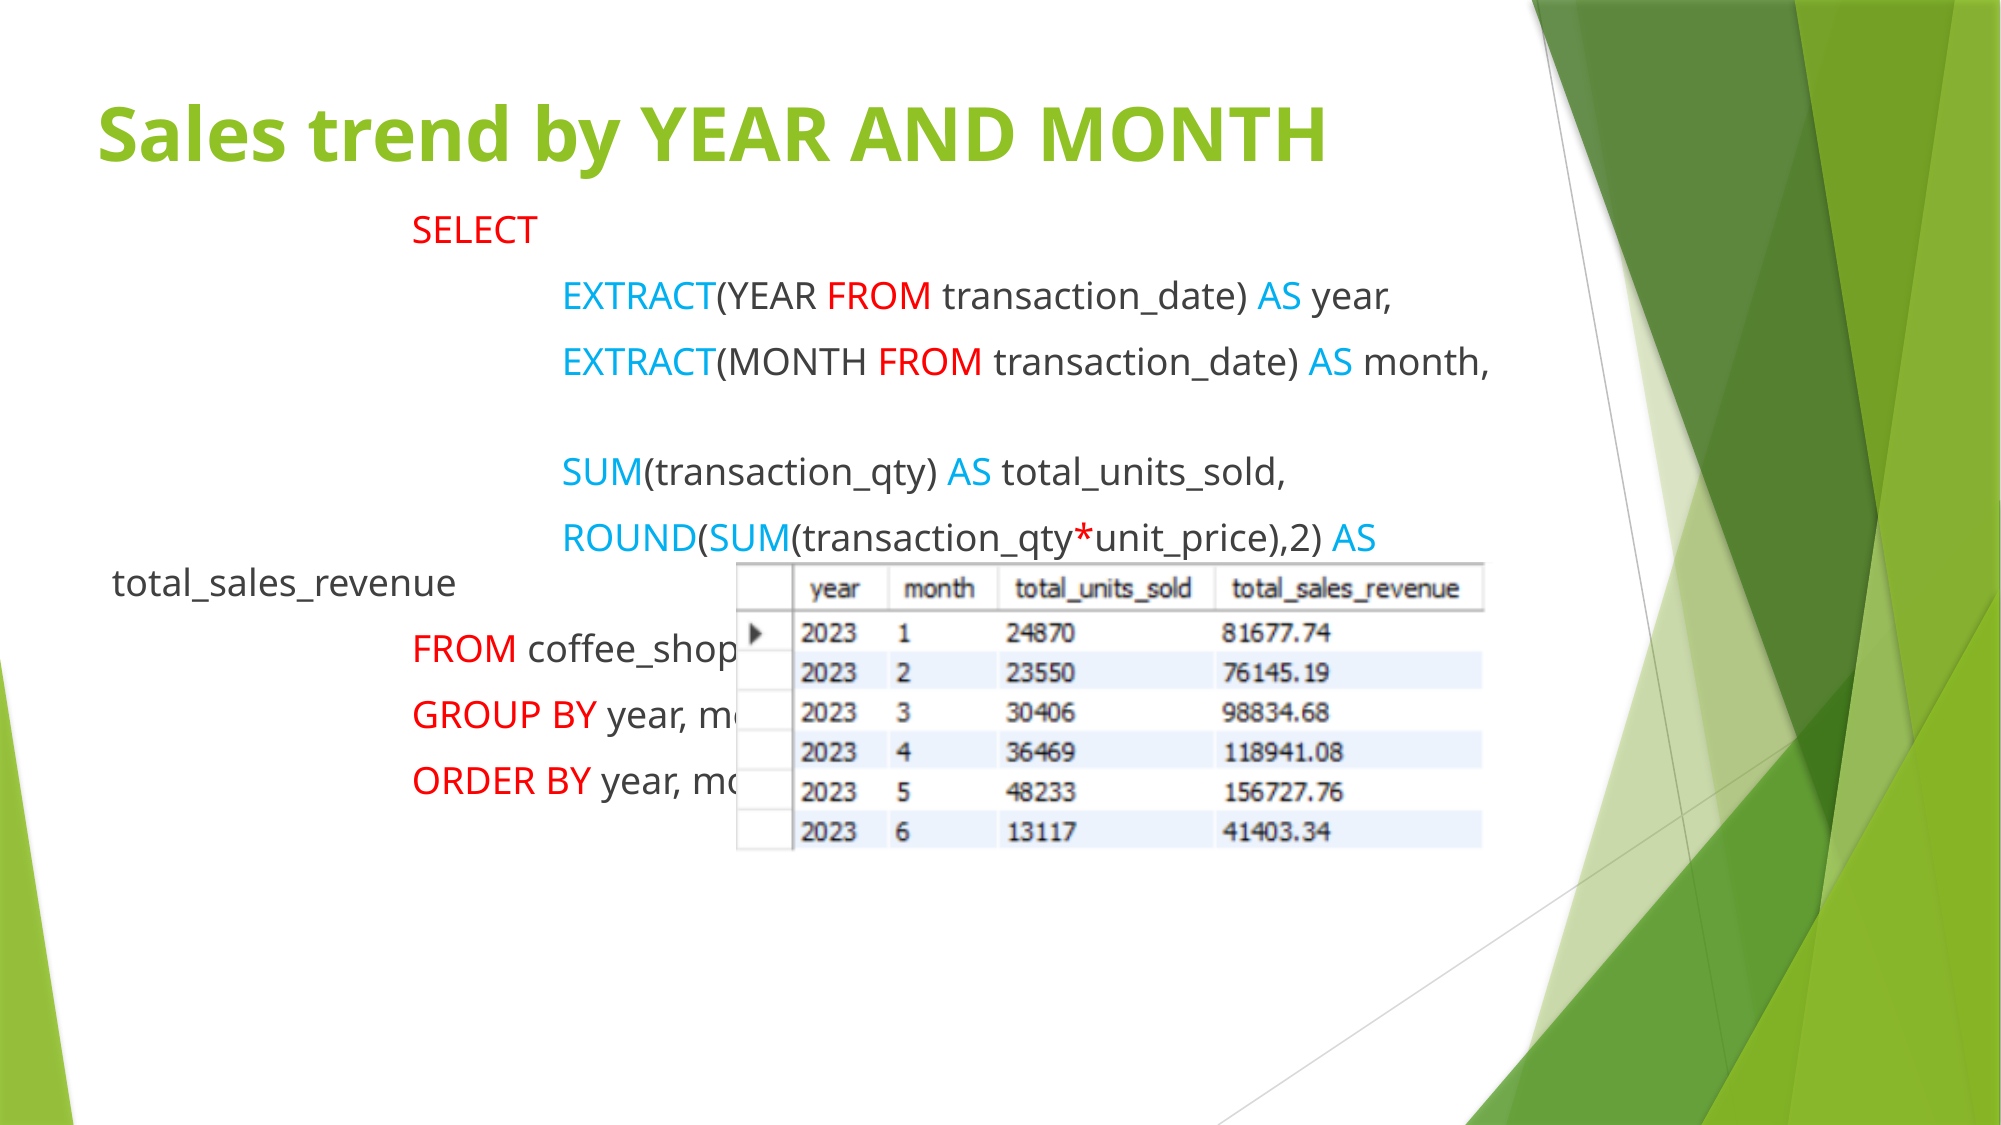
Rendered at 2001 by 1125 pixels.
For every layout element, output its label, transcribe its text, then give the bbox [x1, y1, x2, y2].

list SELECT EXTRACT(YEAR FROM transaction_date) AS year, EXTRACT(MONTH FROM transaction_date) AS month, SUM(transaction_qty) AS total_units_sold, ROUND(SUM(transaction_qty*unit_price),2) AS total_sales_revenue FROM coffee_shop GROUP BY year, month ORDER BY year, month; [96, 198, 1522, 991]
title Sales trend by YEAR AND MONTH [82, 79, 1493, 296]
picture [735, 561, 1493, 867]
